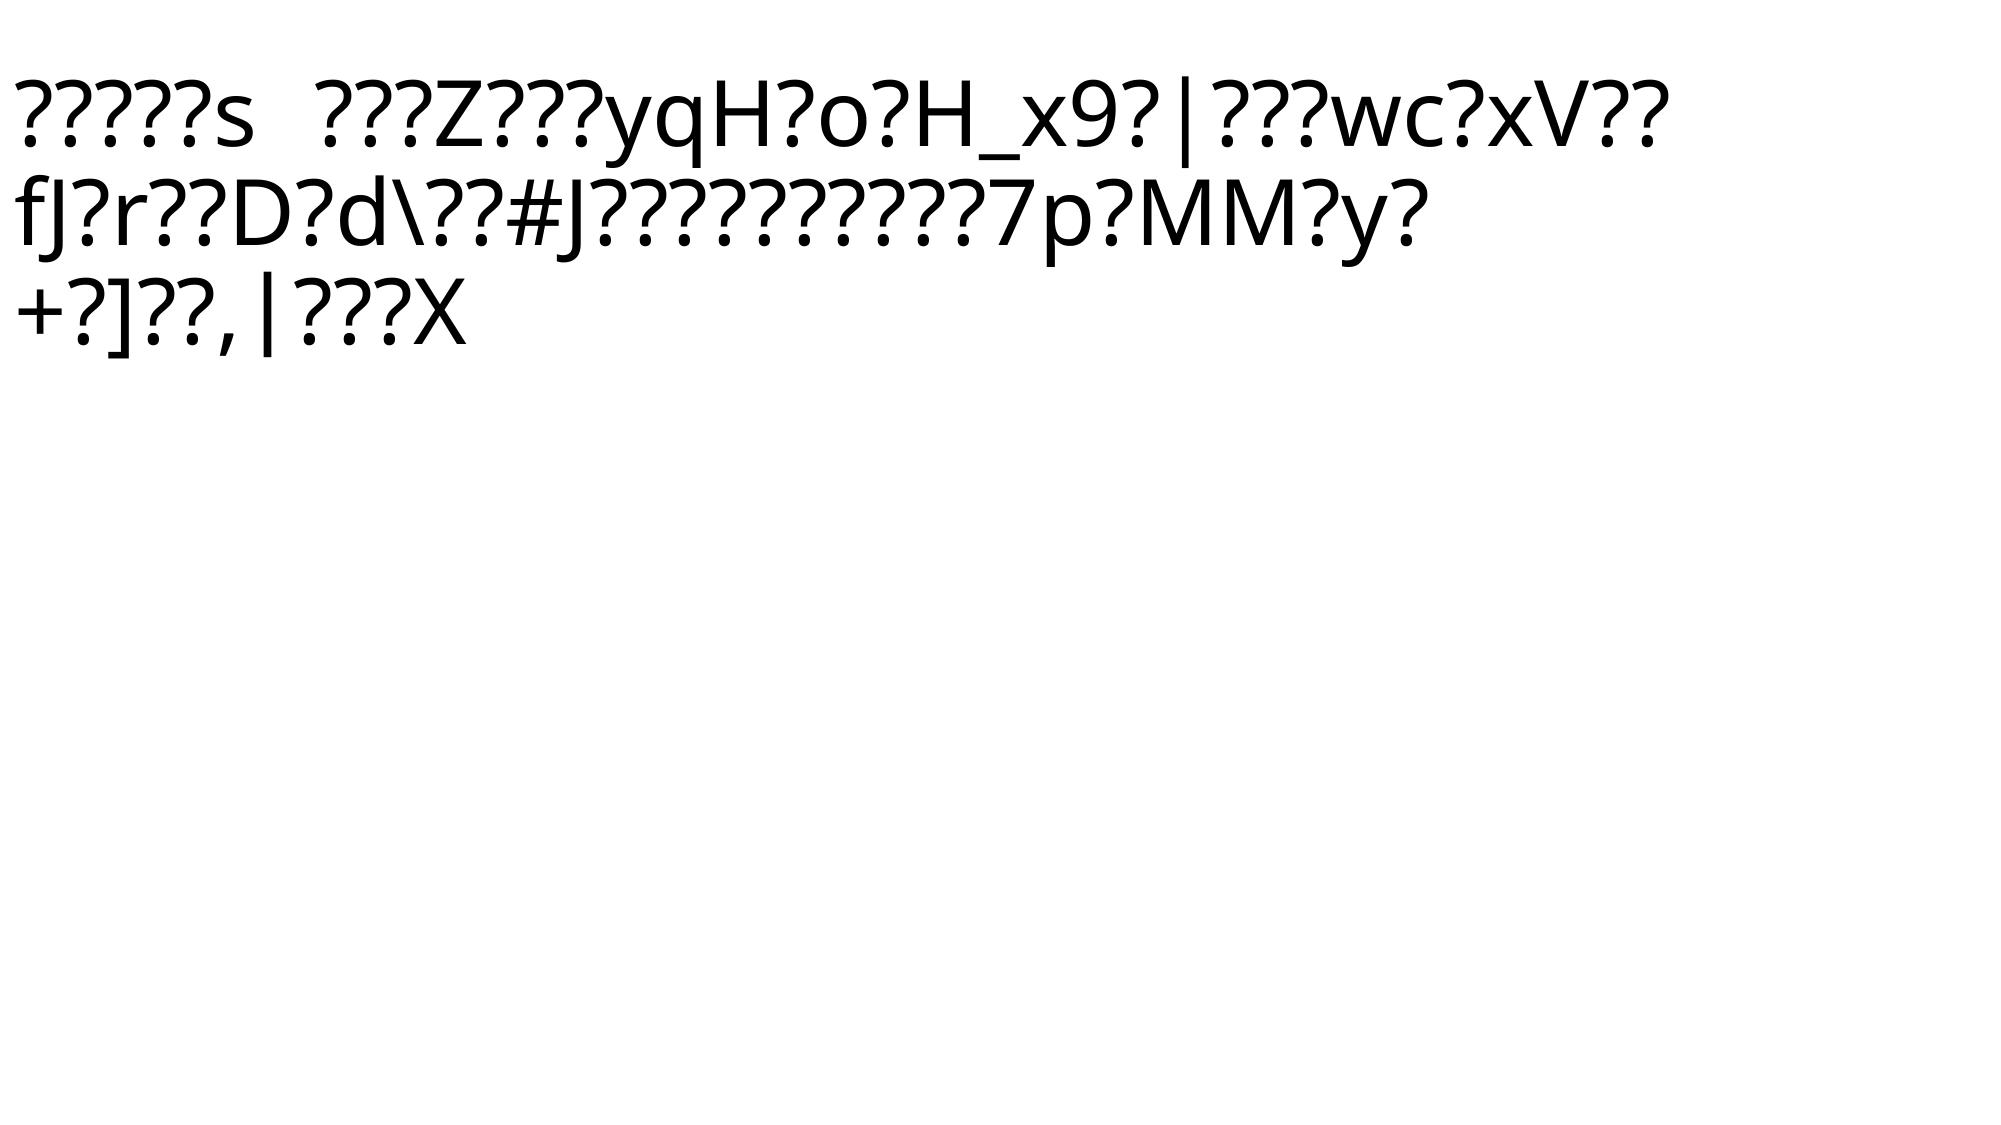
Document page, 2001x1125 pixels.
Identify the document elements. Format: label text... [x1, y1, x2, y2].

title ?????s ???Z???yqH?o?H_x9?|???wc?xV??fJ?r??D?d\??#J??????????7p?MM?y?+?]??,???X [0, 59, 1725, 278]
